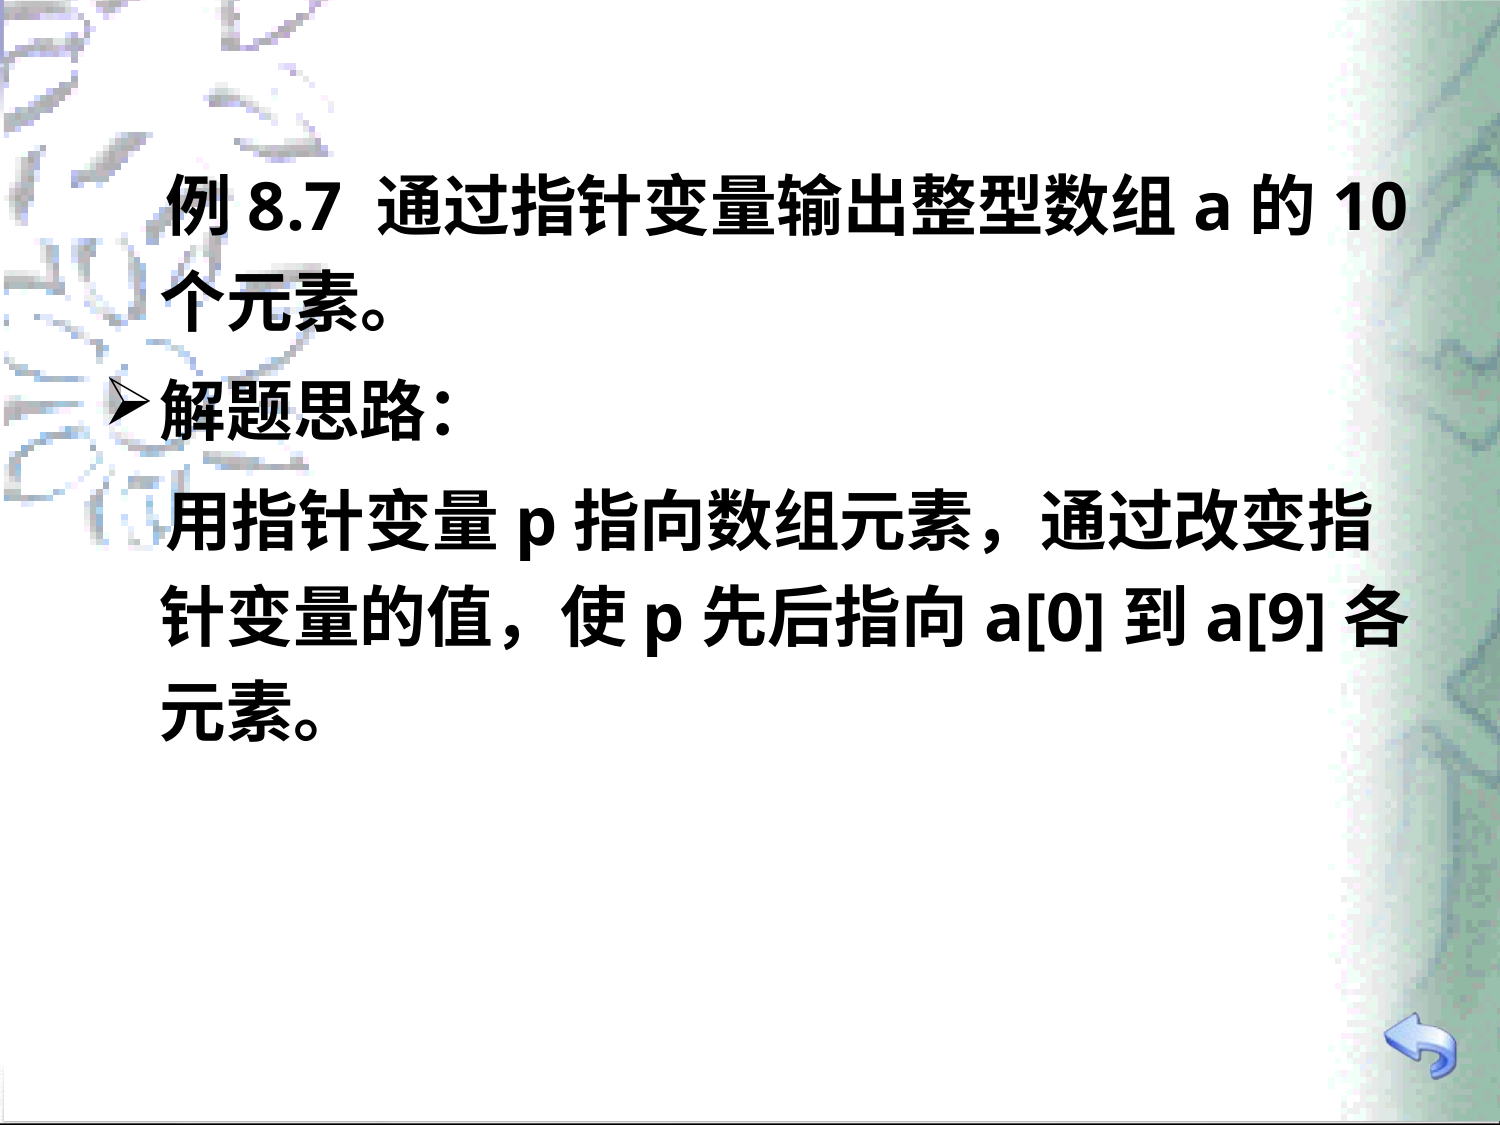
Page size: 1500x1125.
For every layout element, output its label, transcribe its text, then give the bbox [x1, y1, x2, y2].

picture [0, 0, 1500, 1125]
list 例8.7 通过指针变量输出整型数组a的10个元素。 解题思路： 用指针变量p指向数组元素，通过改变指针变量的值，使p先后指向a[0]到a[9]各元素。 [88, 140, 1426, 1005]
